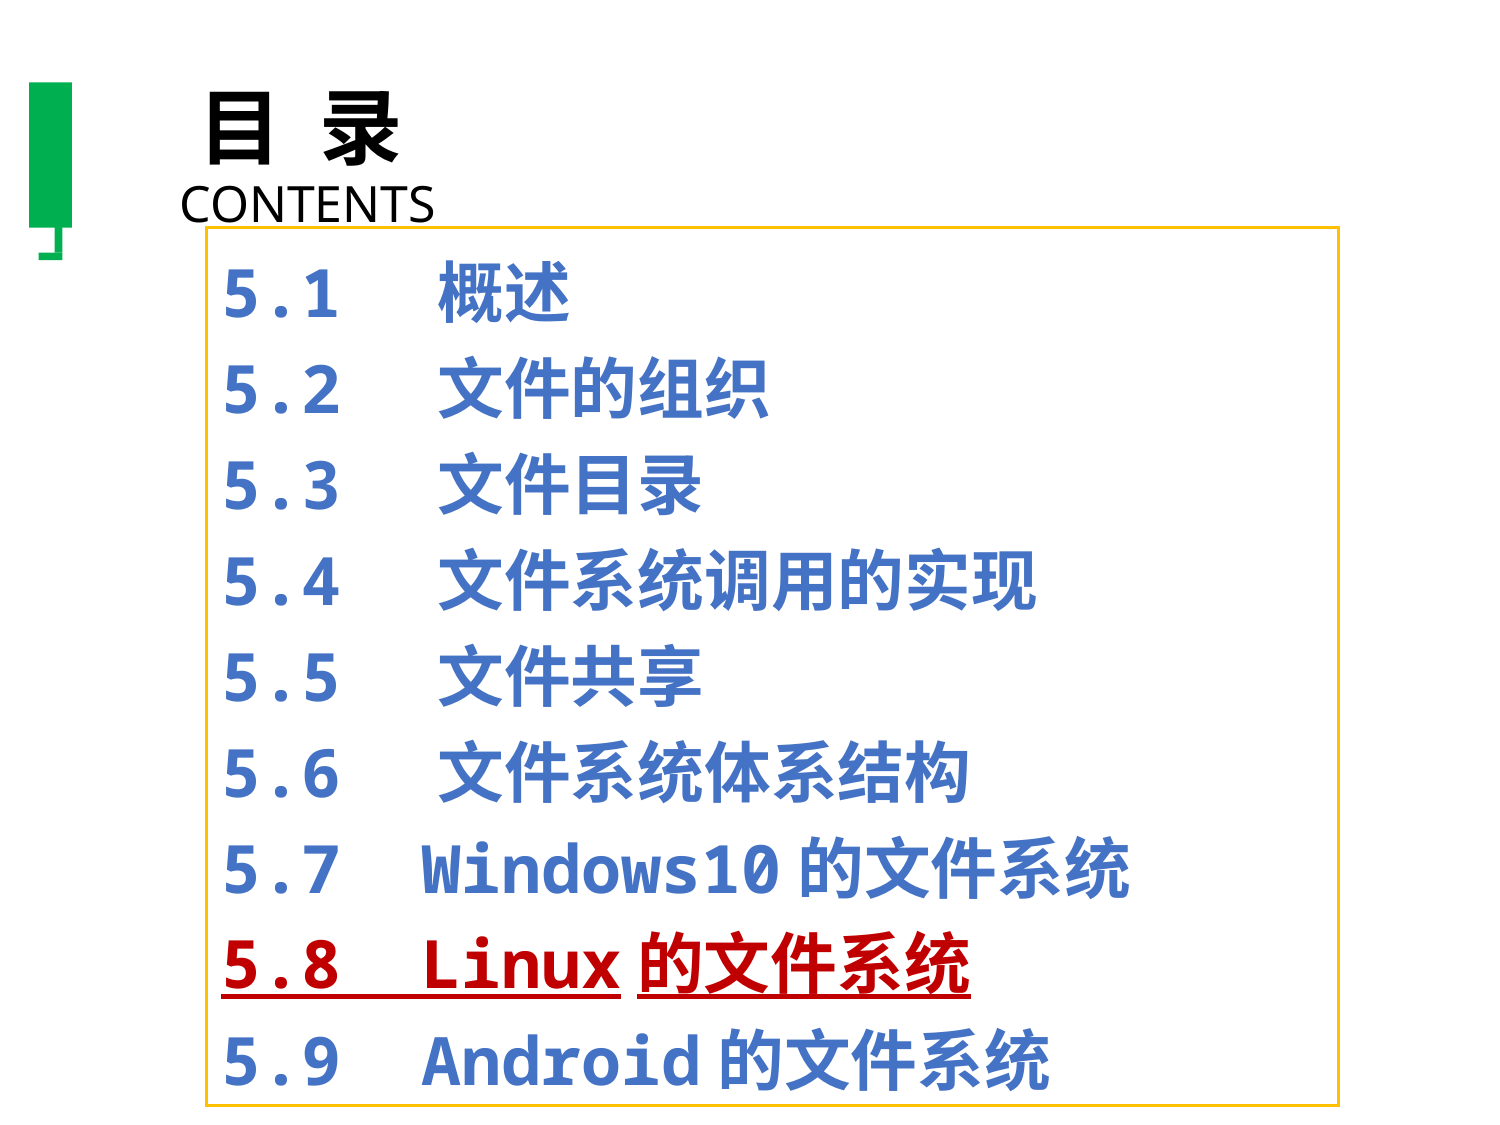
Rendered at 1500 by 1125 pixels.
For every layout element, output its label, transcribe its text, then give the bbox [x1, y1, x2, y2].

text_box [28, 81, 73, 229]
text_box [38, 116, 63, 261]
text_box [79, 67, 523, 241]
text_box 5.1 概述 5.2 文件的组织 5.3 文件目录 5.4 文件系统调用的实现 5.5 文件共享 5.6 文件系统体系结构 5.7 Windows10的文件系统 5.8 Linux的文件系统 5.9 Android的文件系统 [206, 227, 1340, 1107]
